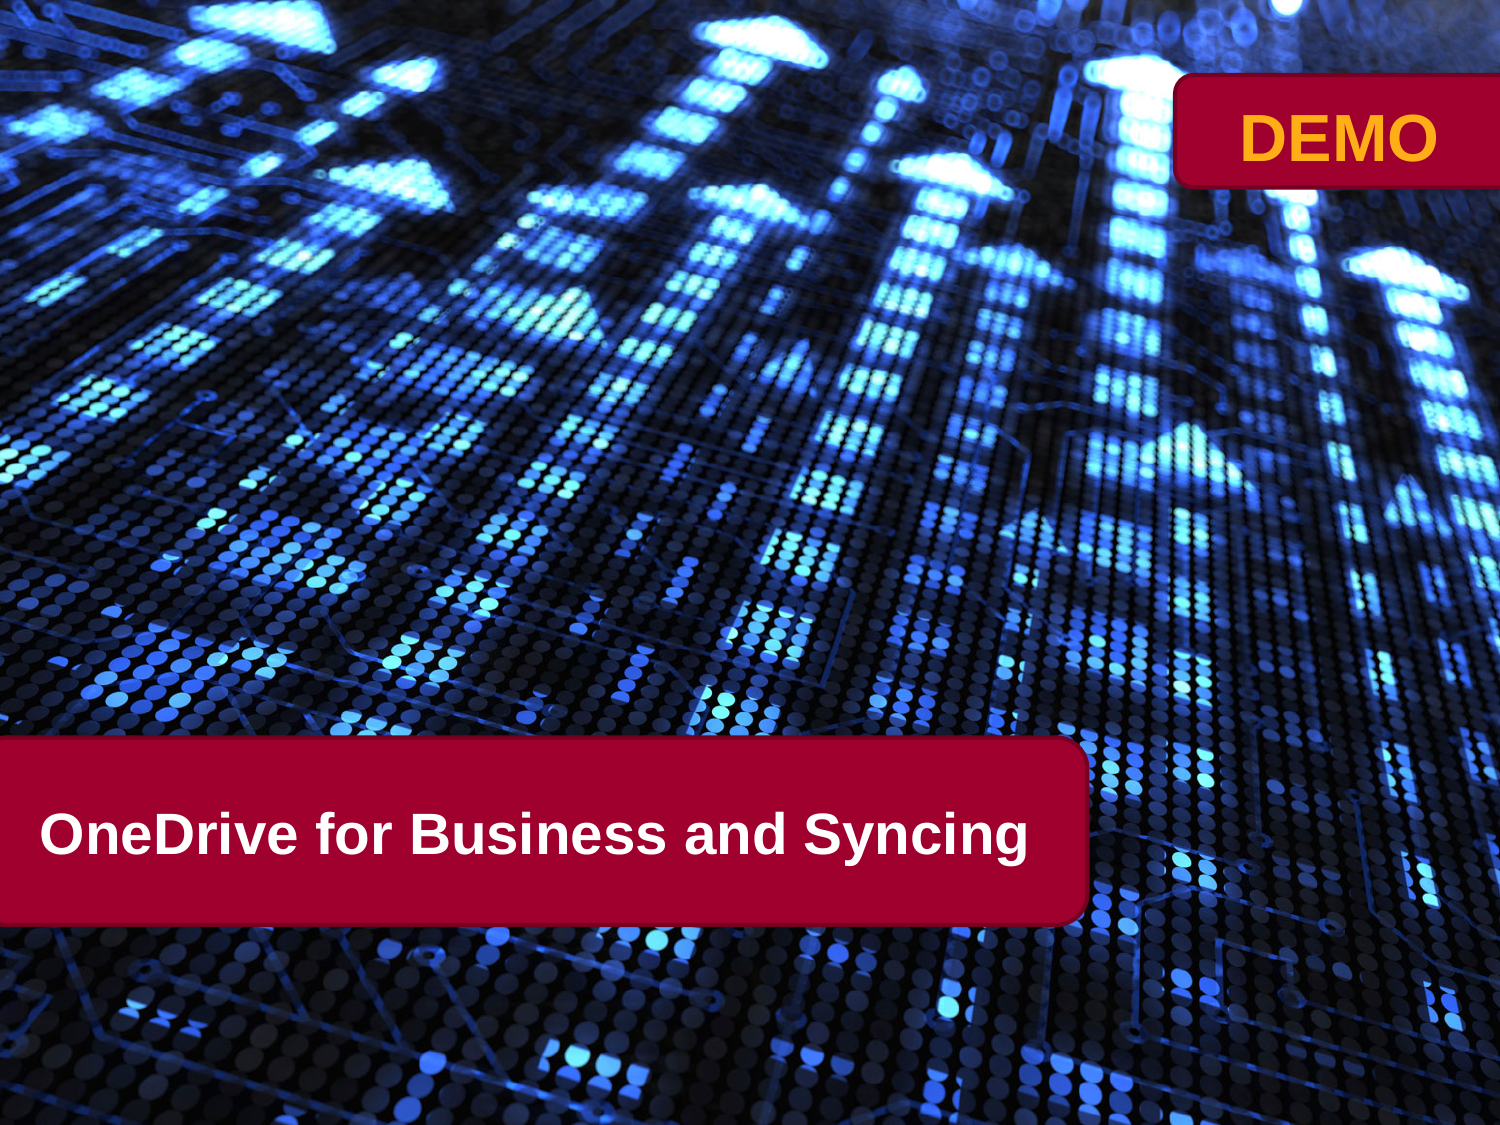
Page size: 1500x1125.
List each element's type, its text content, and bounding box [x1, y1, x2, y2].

title OneDrive for Business and Syncing [24, 750, 1063, 913]
picture [0, 0, 1500, 1125]
